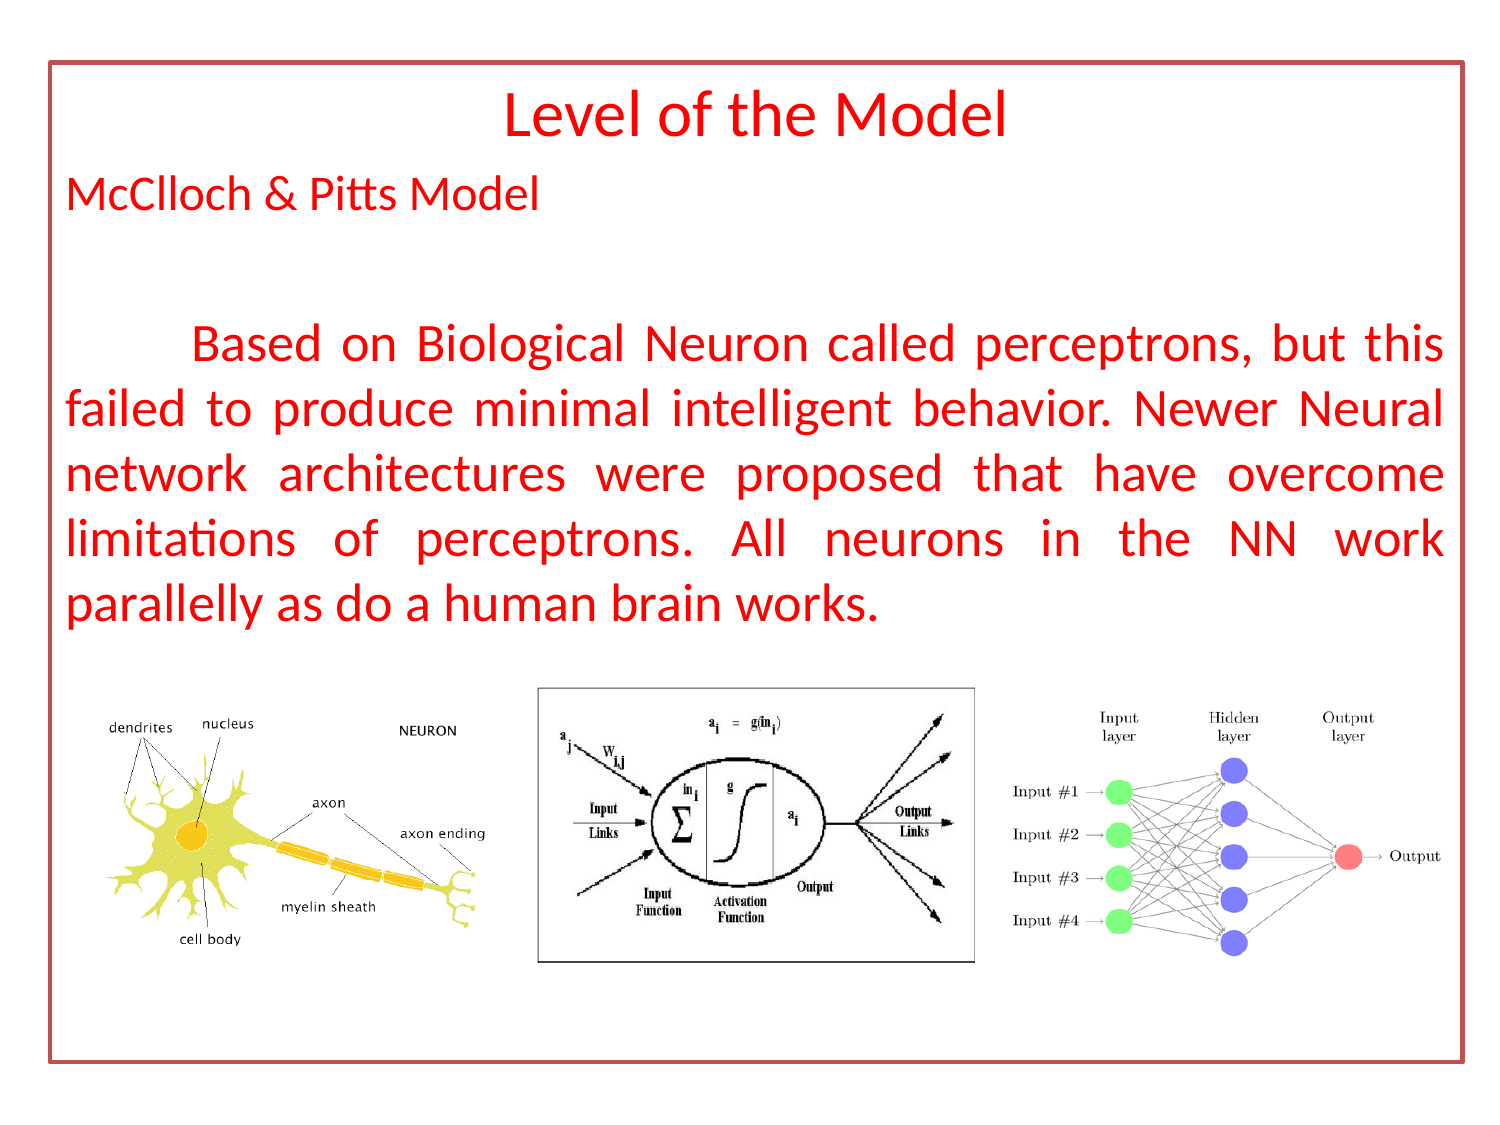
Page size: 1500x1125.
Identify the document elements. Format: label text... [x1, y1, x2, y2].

picture [999, 699, 1454, 963]
picture [537, 687, 976, 963]
subtitle Level of the Model McClloch & Pitts Model Based on Biological Neuron called perceptrons, but this failed to produce minimal intelligent behavior. Newer Neural network architectures were proposed that have overcome limitations of perceptrons. All neurons in the NN work parallelly as do a human brain works. [48, 60, 1465, 1064]
picture [87, 699, 501, 979]
